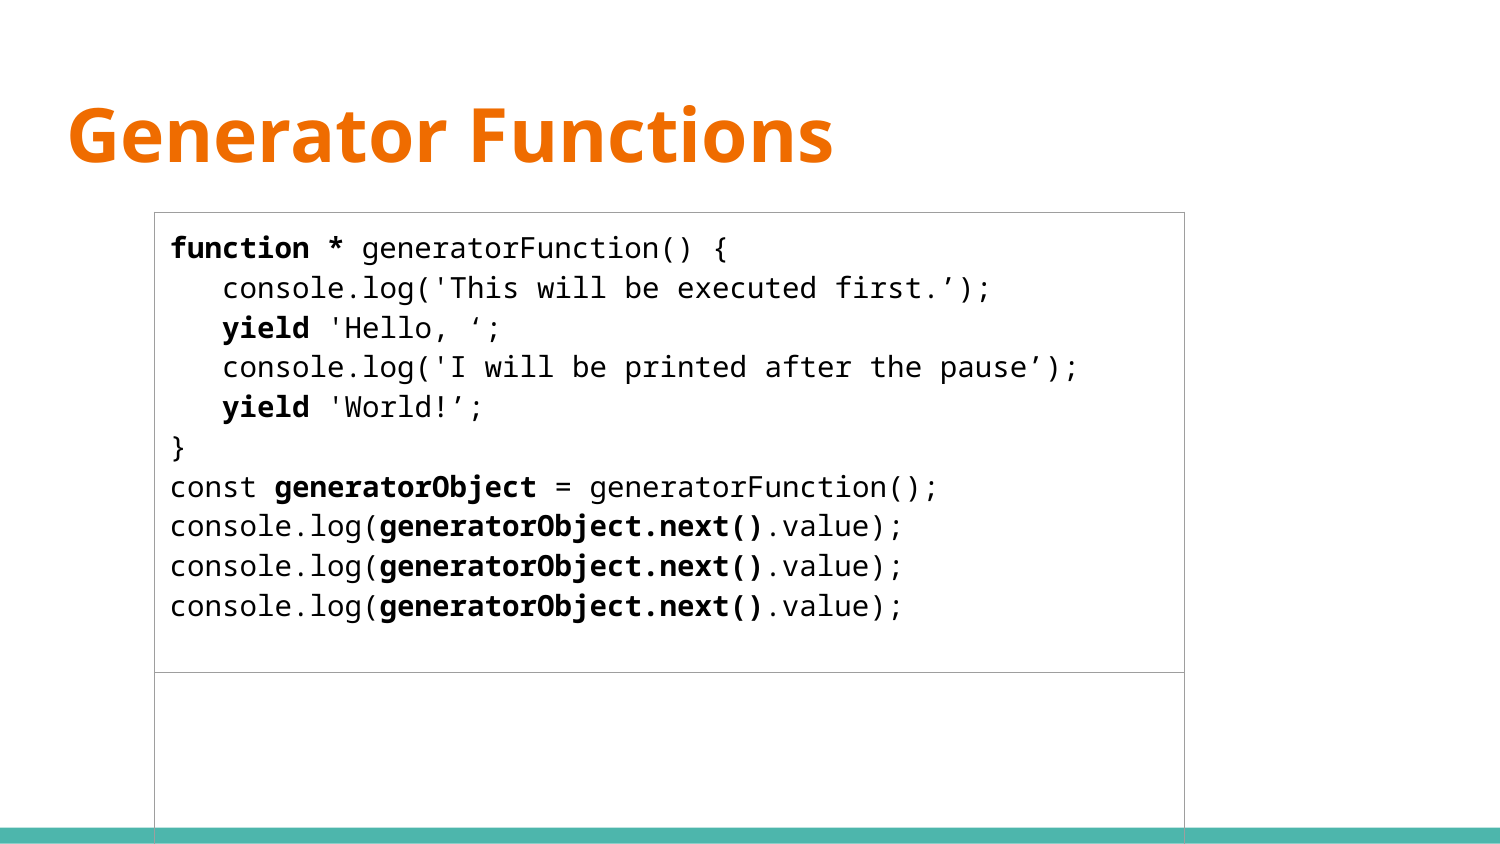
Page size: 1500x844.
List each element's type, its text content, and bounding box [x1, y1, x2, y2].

title Generator Functions [51, 72, 1449, 189]
table_header function * generatorFunction() { console.log('This will be executed first.’); yield 'Hello, ‘; console.log('I will be printed after the pause’); yield 'World!’; } const generatorObject = generatorFunction(); console.log(generatorObject.next().value); console.log(generatorObject.next().value); console.log(generatorObject.next().value); [155, 213, 1184, 672]
table_cell [155, 673, 1184, 844]
